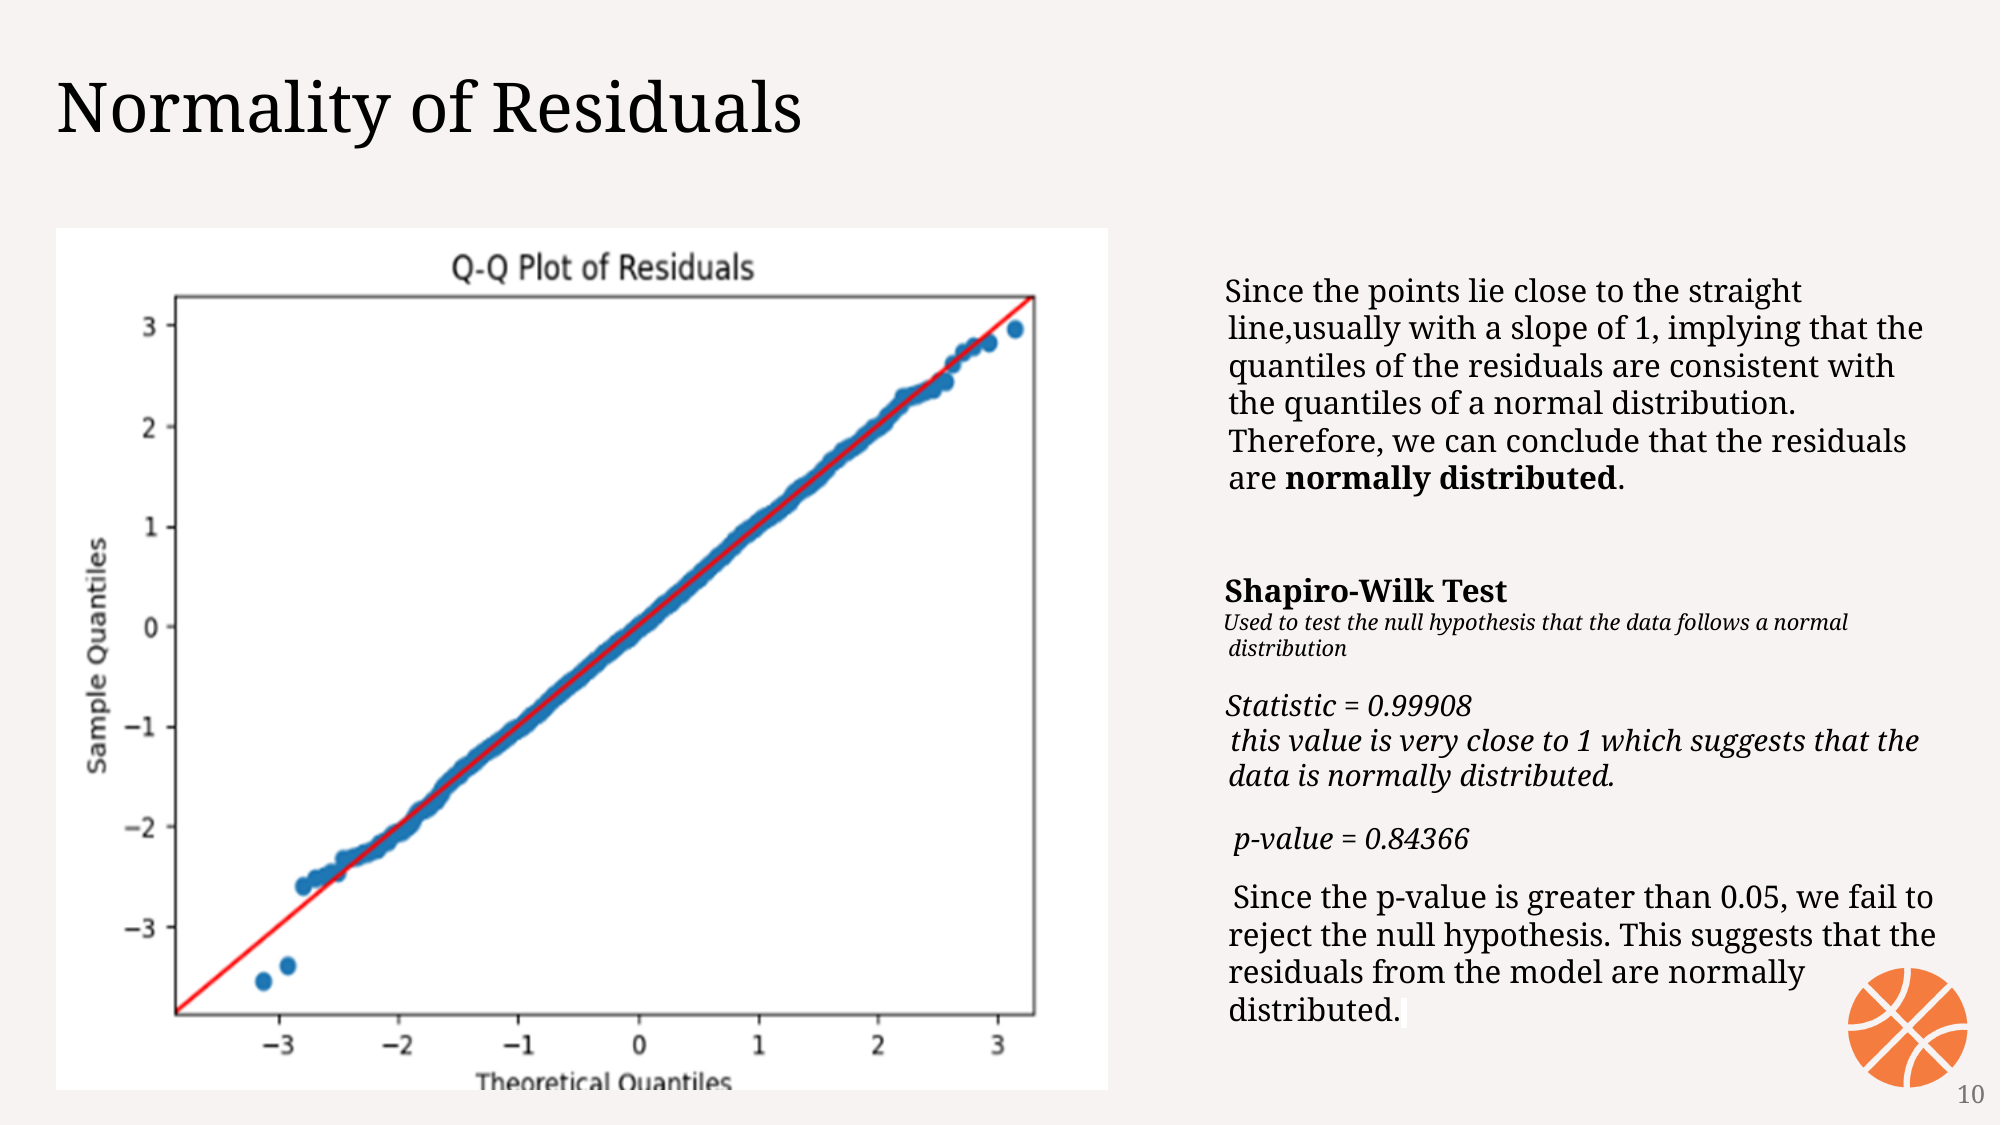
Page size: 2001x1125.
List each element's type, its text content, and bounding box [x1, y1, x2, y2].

picture [1832, 951, 1983, 1103]
slide_number 10 [1550, 1065, 2000, 1125]
picture [56, 227, 1108, 1091]
text_box Normality of Residuals [56, 32, 1983, 147]
text_box Since the points lie close to the straight line,usually with a slope of 1, implying that the quantiles of the residuals are consistent with the quantiles of a normal distribution. Therefore, we can conclude that the residuals are normally distributed. Shapiro-Wilk Test Used to test the null hypothesis that the data follows a normal distribution Statistic = 0.99908 this value is very close to 1 which suggests that the data is normally distributed. p-value = 0.84366 Since the p-value is greater than 0.05, we fail to reject the null hypothesis. This suggests that the residuals from the model are normally distributed. [1166, 256, 1964, 976]
